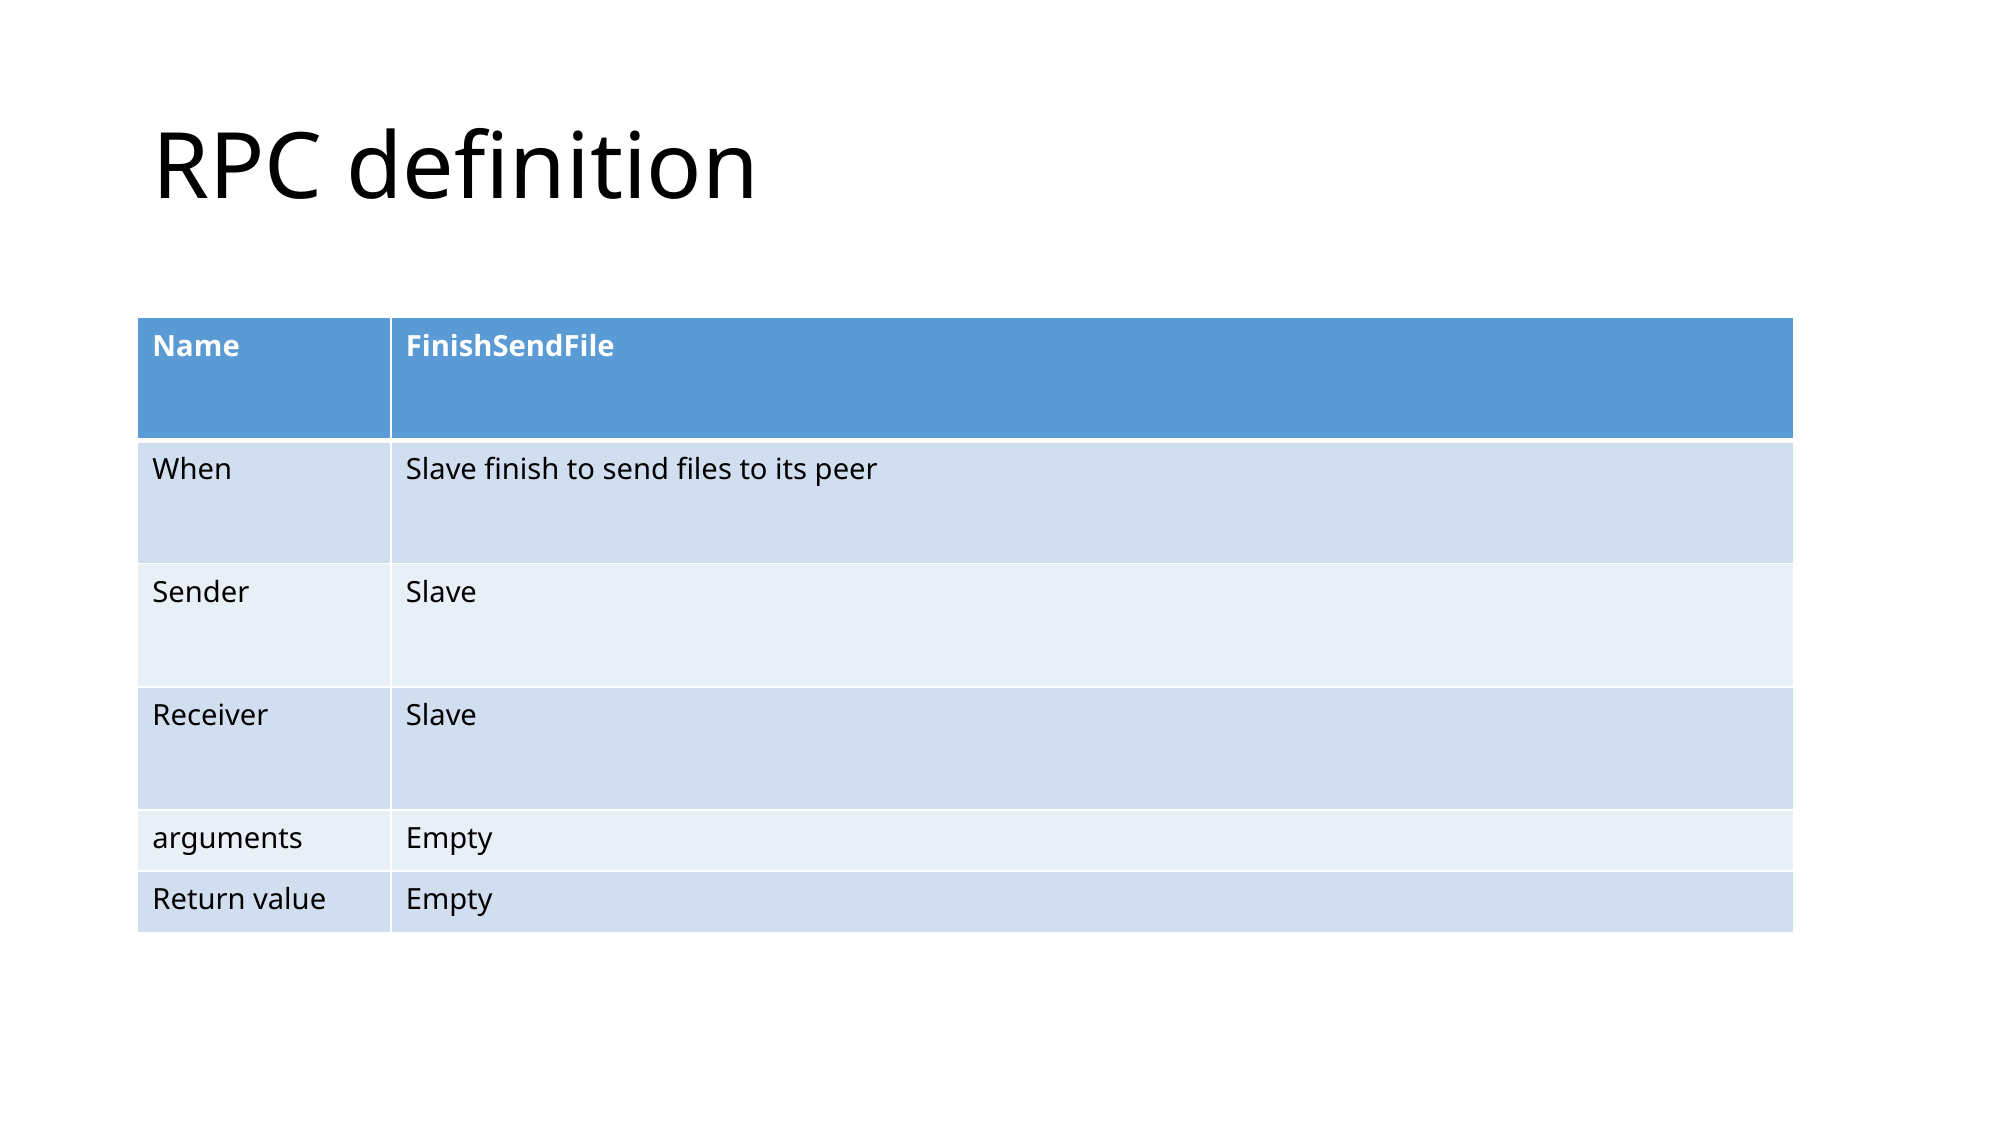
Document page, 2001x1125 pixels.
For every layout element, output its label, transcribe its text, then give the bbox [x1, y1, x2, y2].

table_cell Sender [138, 564, 390, 686]
title RPC definition [137, 59, 1863, 278]
table_cell When [138, 443, 390, 563]
table_cell Slave [392, 688, 1793, 809]
table_cell Empty [392, 811, 1793, 870]
table_cell Slave [392, 564, 1793, 686]
table_cell Receiver [138, 688, 390, 809]
table_header Name [138, 318, 390, 438]
table_cell Slave finish to send files to its peer [392, 443, 1793, 563]
table_cell arguments [138, 811, 390, 870]
table_header FinishSendFile [392, 318, 1793, 438]
table_cell Return value [138, 872, 390, 932]
table_cell Empty [392, 872, 1793, 932]
